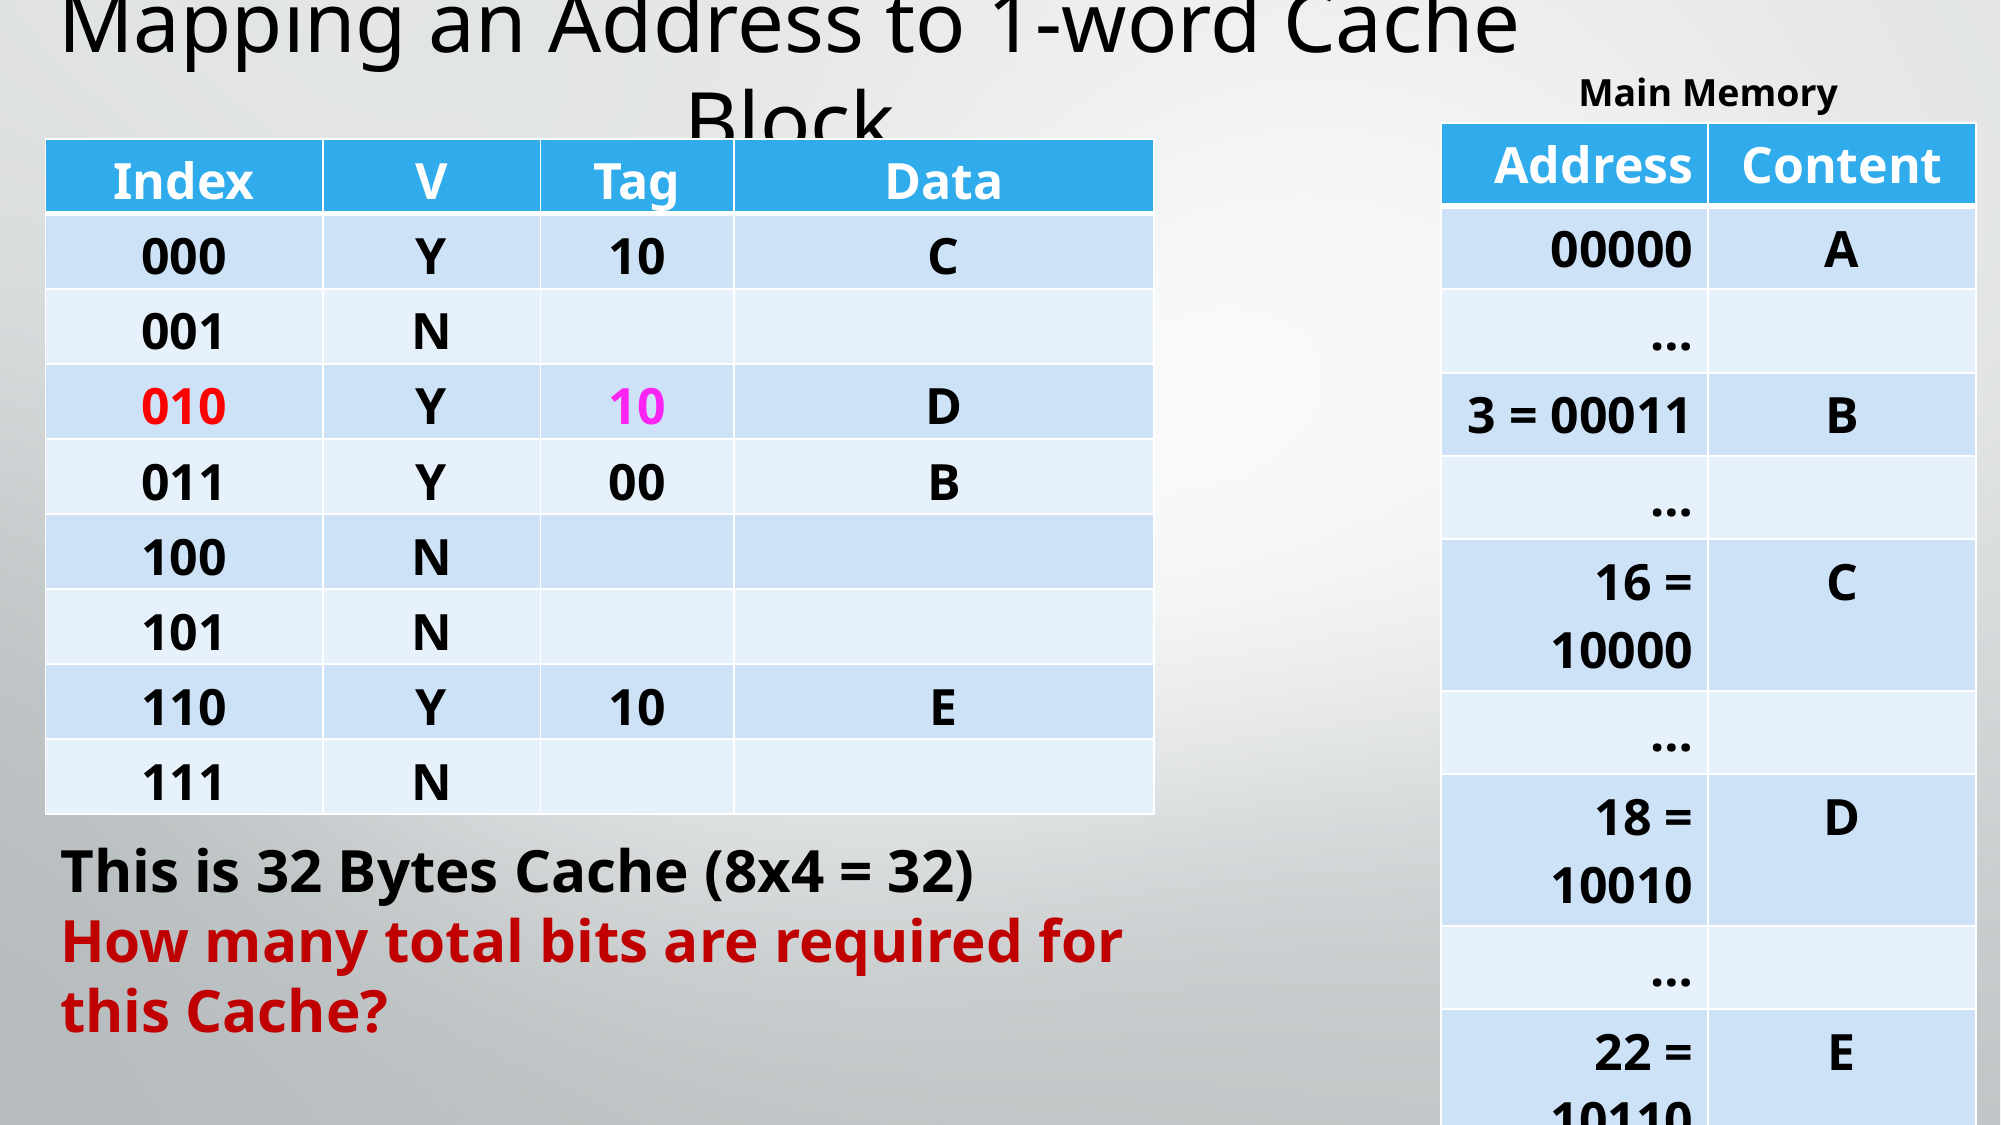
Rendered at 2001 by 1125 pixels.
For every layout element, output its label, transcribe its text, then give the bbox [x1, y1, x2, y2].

table_header Address [1442, 124, 1707, 203]
table_cell 10 [541, 216, 733, 288]
table_cell 16 = 10000 [1442, 540, 1707, 690]
table_cell 000 [46, 216, 322, 288]
table_cell 10 [541, 665, 733, 738]
table_cell 010 [46, 365, 322, 438]
table_cell [541, 740, 733, 813]
table_cell A [1709, 209, 1975, 288]
table_cell D [1709, 775, 1975, 925]
table_cell 3 = 00011 [1442, 374, 1707, 455]
table_cell 10 [541, 365, 733, 438]
table_cell [541, 515, 733, 588]
table_cell … [1442, 927, 1707, 1008]
table_cell Y [324, 440, 540, 513]
table_cell 001 [46, 290, 322, 363]
text_box This is 32 Bytes Cache (8x4 = 32) How many total bits are required for this Cache? [45, 827, 1139, 1052]
table_cell [1709, 692, 1975, 773]
table_cell 00 [541, 440, 733, 513]
table_cell … [1442, 692, 1707, 773]
table_header Tag [541, 140, 733, 211]
table_cell N [324, 740, 540, 813]
table_cell … [1442, 290, 1707, 372]
table_cell N [324, 590, 540, 663]
table_cell Y [324, 216, 540, 288]
table_header V [324, 140, 540, 211]
table_cell [735, 290, 1153, 363]
table_cell Y [324, 365, 540, 438]
table_cell C [735, 216, 1153, 288]
table_cell 011 [46, 440, 322, 513]
table_cell N [324, 290, 540, 363]
table_cell [735, 515, 1153, 588]
table_cell E [735, 665, 1153, 738]
table_header Content [1709, 124, 1975, 203]
table_cell [735, 590, 1153, 663]
table_cell B [1709, 374, 1975, 455]
table_cell [1709, 927, 1975, 1008]
table_cell [735, 740, 1153, 813]
table_cell 101 [46, 590, 322, 663]
table_cell E [1709, 1010, 1975, 1125]
table_cell N [324, 515, 540, 588]
table_cell 100 [46, 515, 322, 588]
table_cell 22 = 10110 [1442, 1010, 1707, 1125]
title Mapping an Address to 1-word Cache Block [0, 0, 1581, 139]
table_cell 110 [46, 665, 322, 738]
table_cell [1709, 290, 1975, 372]
table_cell [1709, 457, 1975, 538]
table_cell D [735, 365, 1153, 438]
table_cell [541, 290, 733, 363]
table_cell B [735, 440, 1153, 513]
table_cell 111 [46, 740, 322, 813]
text_box Main Memory [1563, 62, 1853, 122]
table_cell 00000 [1442, 209, 1707, 288]
table_cell 18 = 10010 [1442, 775, 1707, 925]
table_cell C [1709, 540, 1975, 690]
table_header Index [46, 140, 322, 211]
table_cell [541, 590, 733, 663]
table_header Data [735, 140, 1153, 211]
table_cell … [1442, 457, 1707, 538]
table_cell Y [324, 665, 540, 738]
